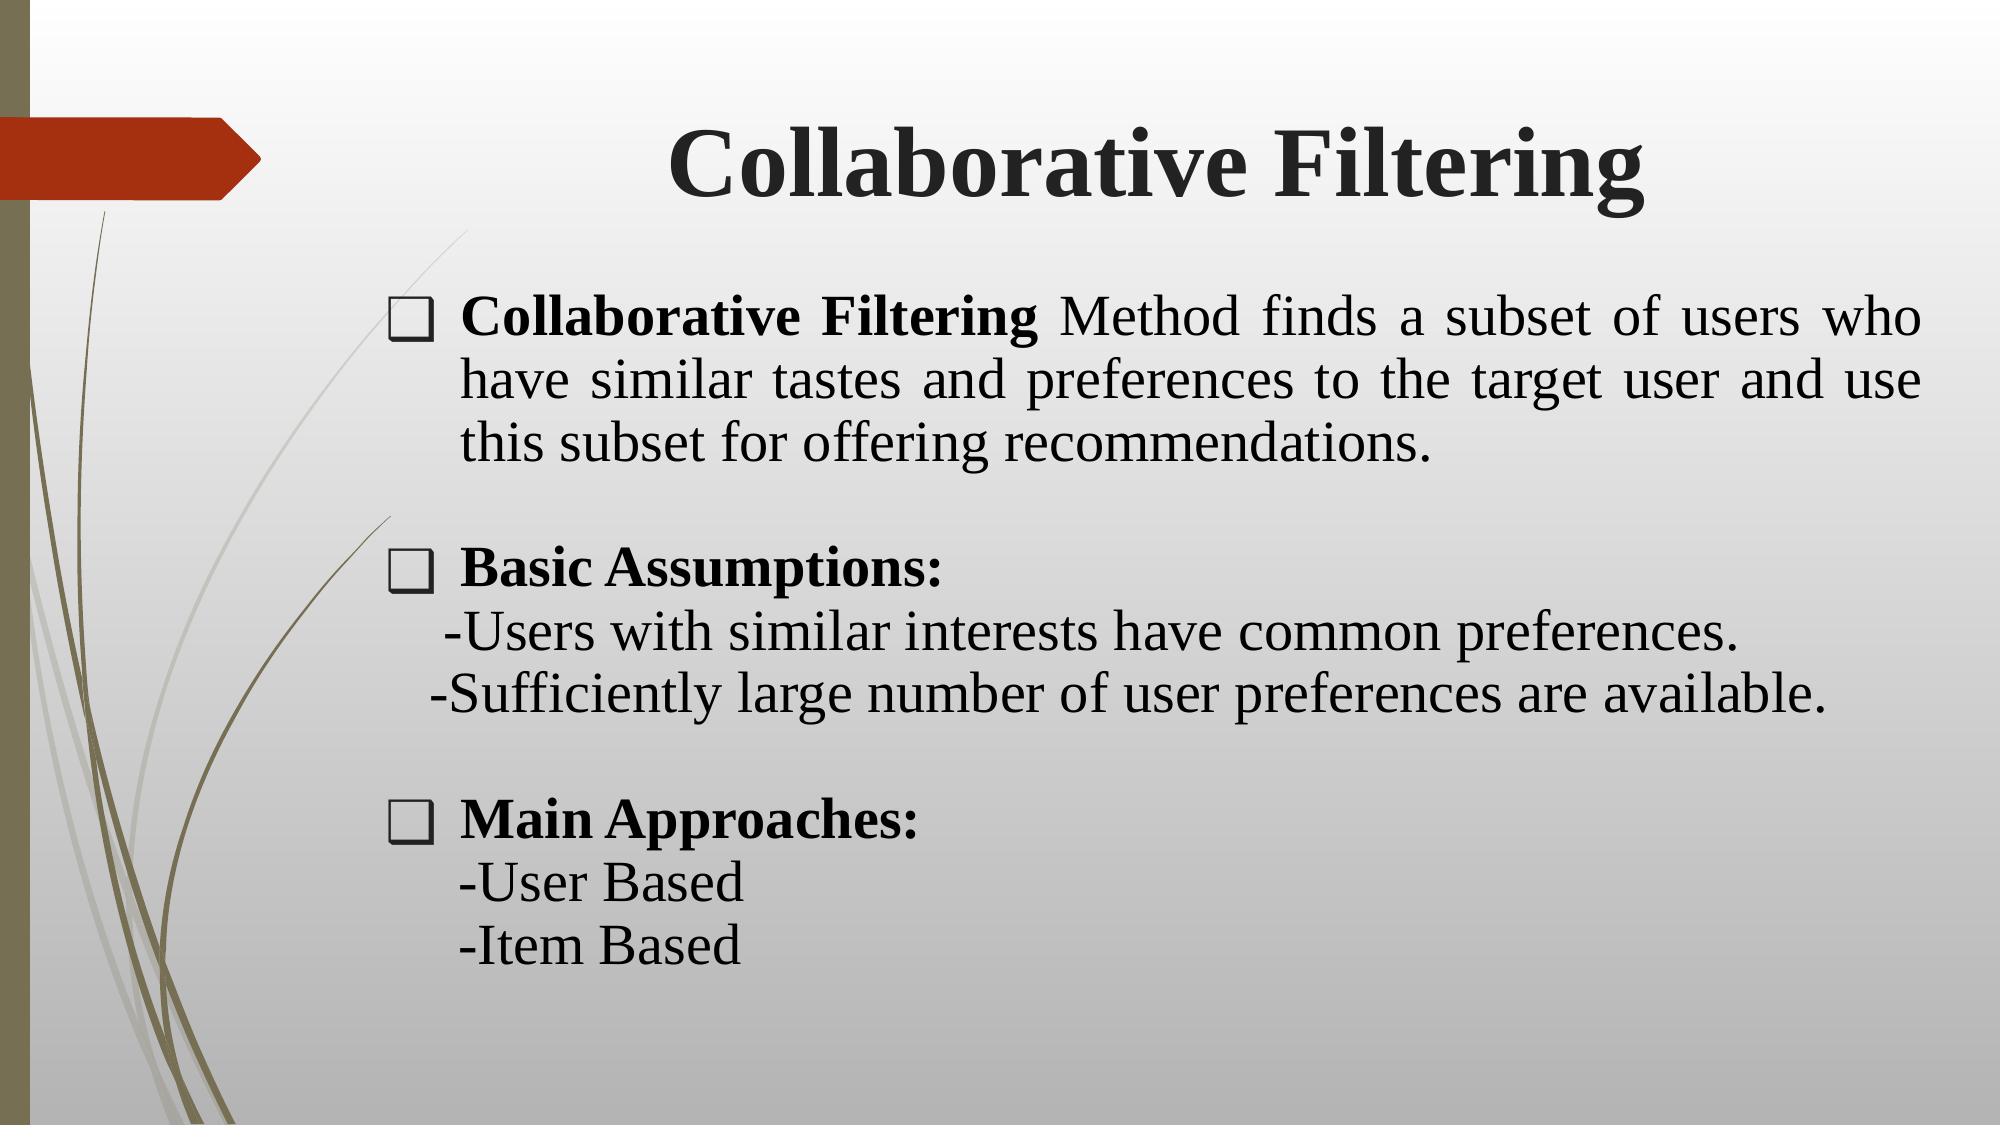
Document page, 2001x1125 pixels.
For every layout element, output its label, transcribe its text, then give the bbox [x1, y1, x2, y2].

title Collaborative Filtering [425, 102, 1888, 277]
list Collaborative Filtering Method finds a subset of users who have similar tastes and preferences to the target user and use this subset for offering recommendations. Basic Assumptions: -Users with similar interests have common preferences. -Sufficiently large number of user preferences are available. Main Approaches: -User Based -Item Based [370, 277, 1939, 897]
